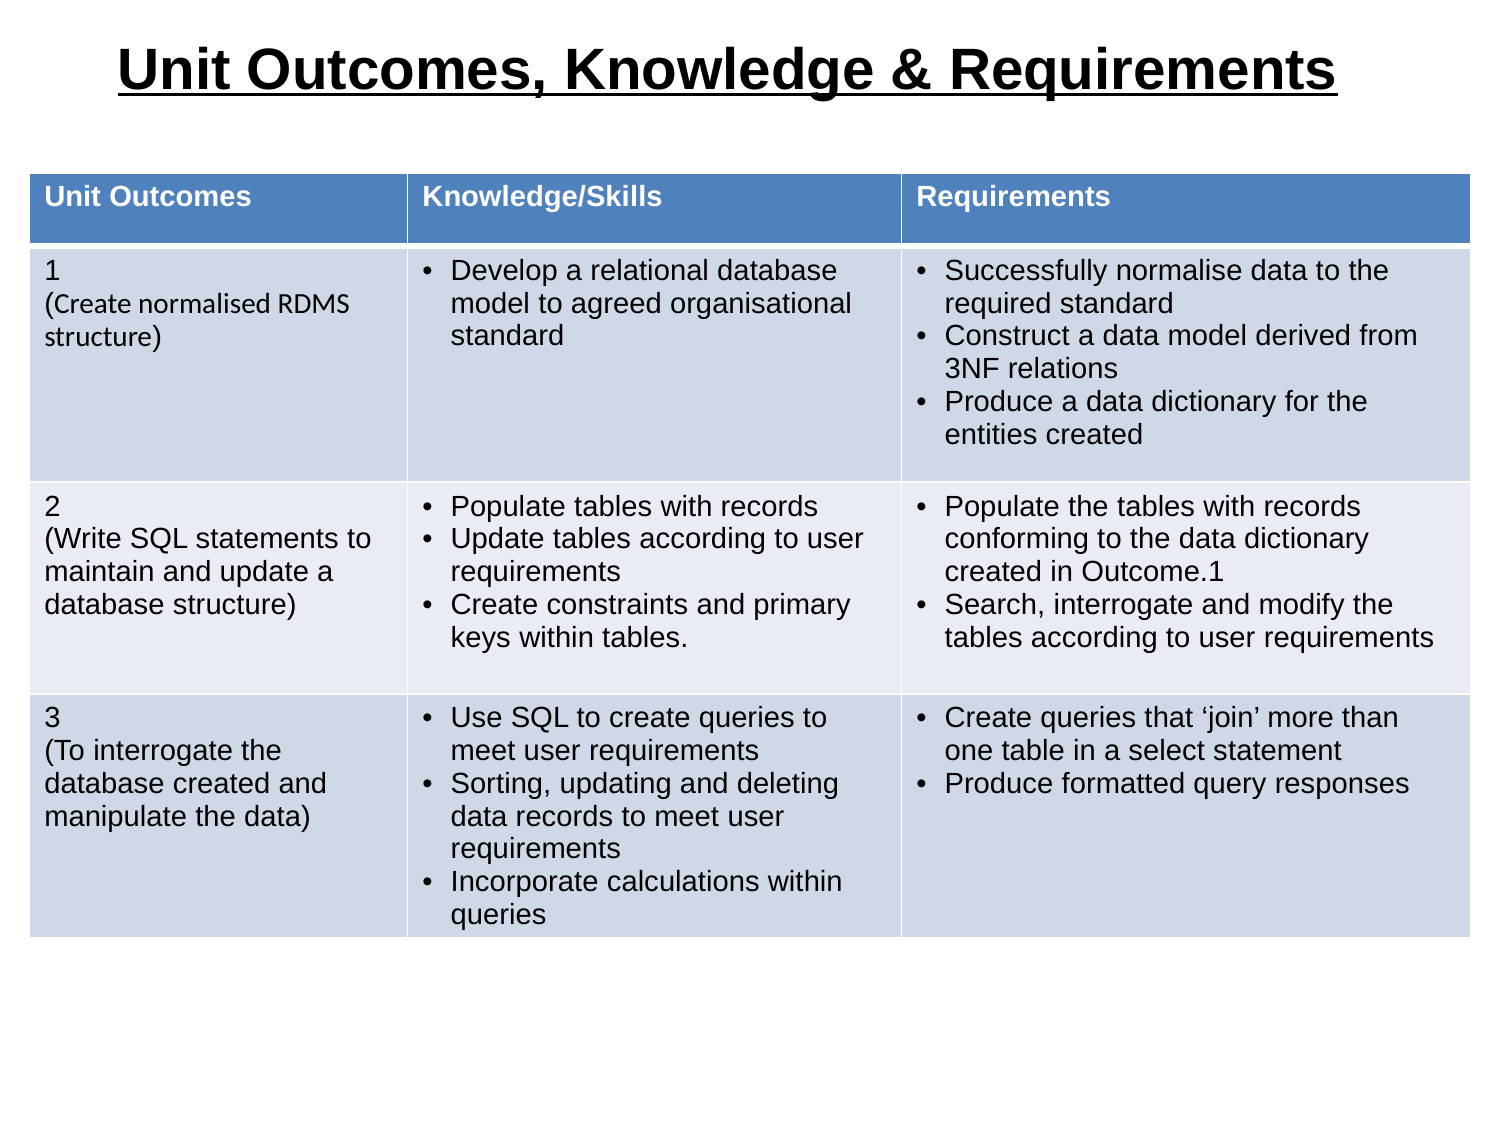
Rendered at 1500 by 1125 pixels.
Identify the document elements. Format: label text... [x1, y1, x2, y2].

title Unit Outcomes, Knowledge & Requirements [53, 19, 1404, 114]
table_cell Populate tables with records Update tables according to user requirements Create constraints and primary keys within tables. [408, 483, 901, 693]
table_cell 2 (Write SQL statements to maintain and update a database structure) [30, 483, 407, 693]
table_cell Use SQL to create queries to meet user requirements Sorting, updating and deleting data records to meet user requirements Incorporate calculations within queries [408, 695, 901, 937]
table_cell Create queries that ‘join’ more than one table in a select statement Produce formatted query responses [902, 695, 1470, 937]
table_cell Develop a relational database model to agreed organisational standard [408, 249, 901, 481]
table_cell Populate the tables with records conforming to the data dictionary created in Outcome.1 Search, interrogate and modify the tables according to user requirements [902, 483, 1470, 693]
table_header Requirements [902, 174, 1470, 243]
table_header Knowledge/Skills [408, 174, 901, 243]
table_header Unit Outcomes [30, 174, 407, 243]
table_cell 3 (To interrogate the database created and manipulate the data) [30, 695, 407, 937]
table_cell 1 (Create normalised RDMS structure) [30, 249, 407, 481]
table_cell Successfully normalise data to the required standard Construct a data model derived from 3NF relations Produce a data dictionary for the entities created [902, 249, 1470, 481]
